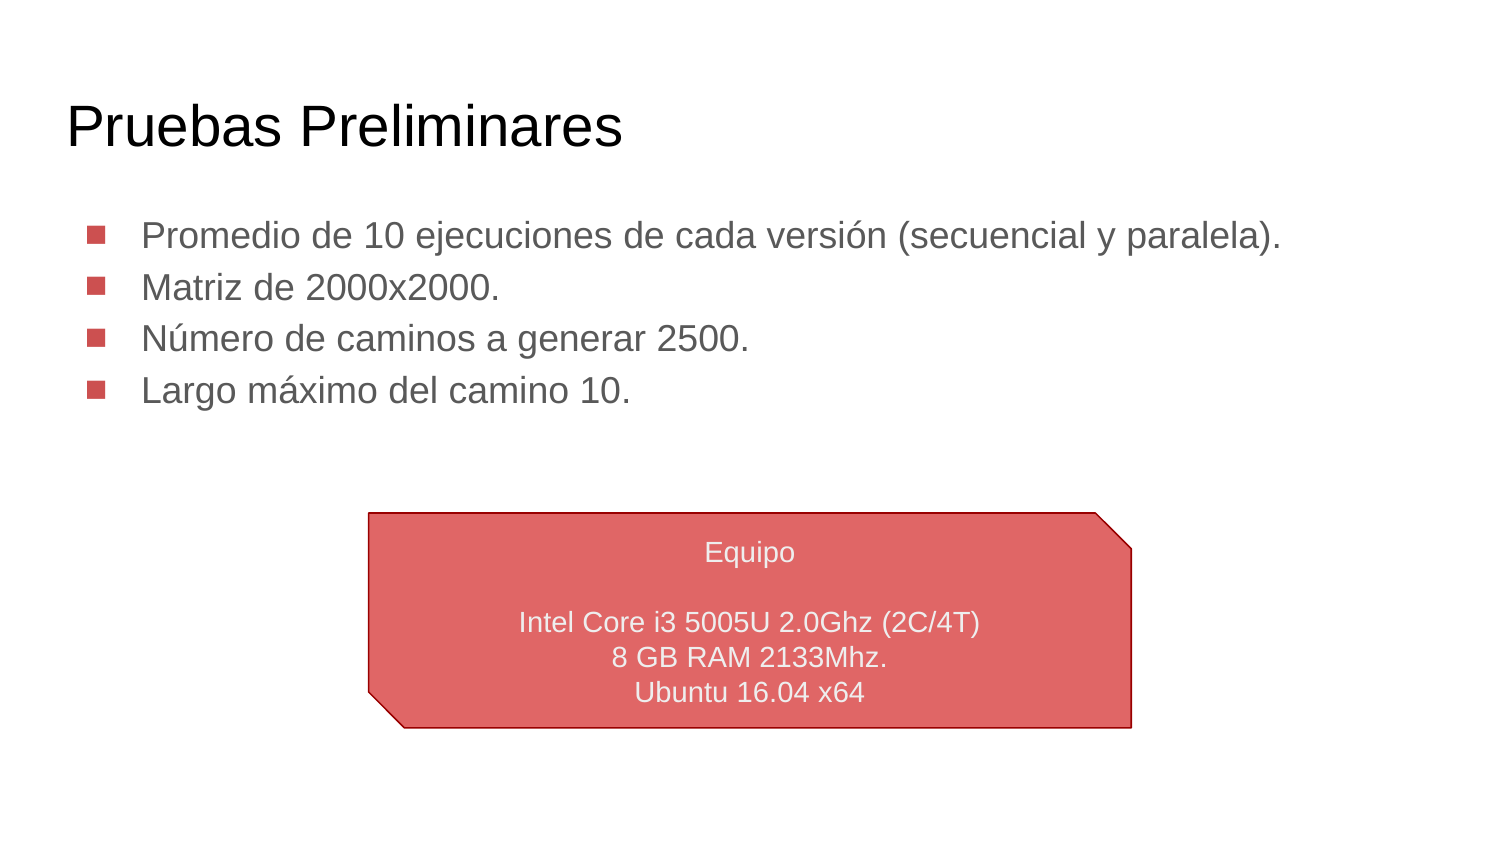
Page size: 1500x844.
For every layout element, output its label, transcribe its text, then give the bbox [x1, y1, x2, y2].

title Pruebas Preliminares [51, 72, 1449, 167]
text_box Equipo Intel Core i3 5005U 2.0Ghz (2C/4T) 8 GB RAM 2133Mhz. Ubuntu 16.04 x64 [368, 513, 1132, 728]
list Promedio de 10 ejecuciones de cada versión (secuencial y paralela). Matriz de 2000x2000. Número de caminos a generar 2500. Largo máximo del camino 10. [51, 189, 1449, 589]
